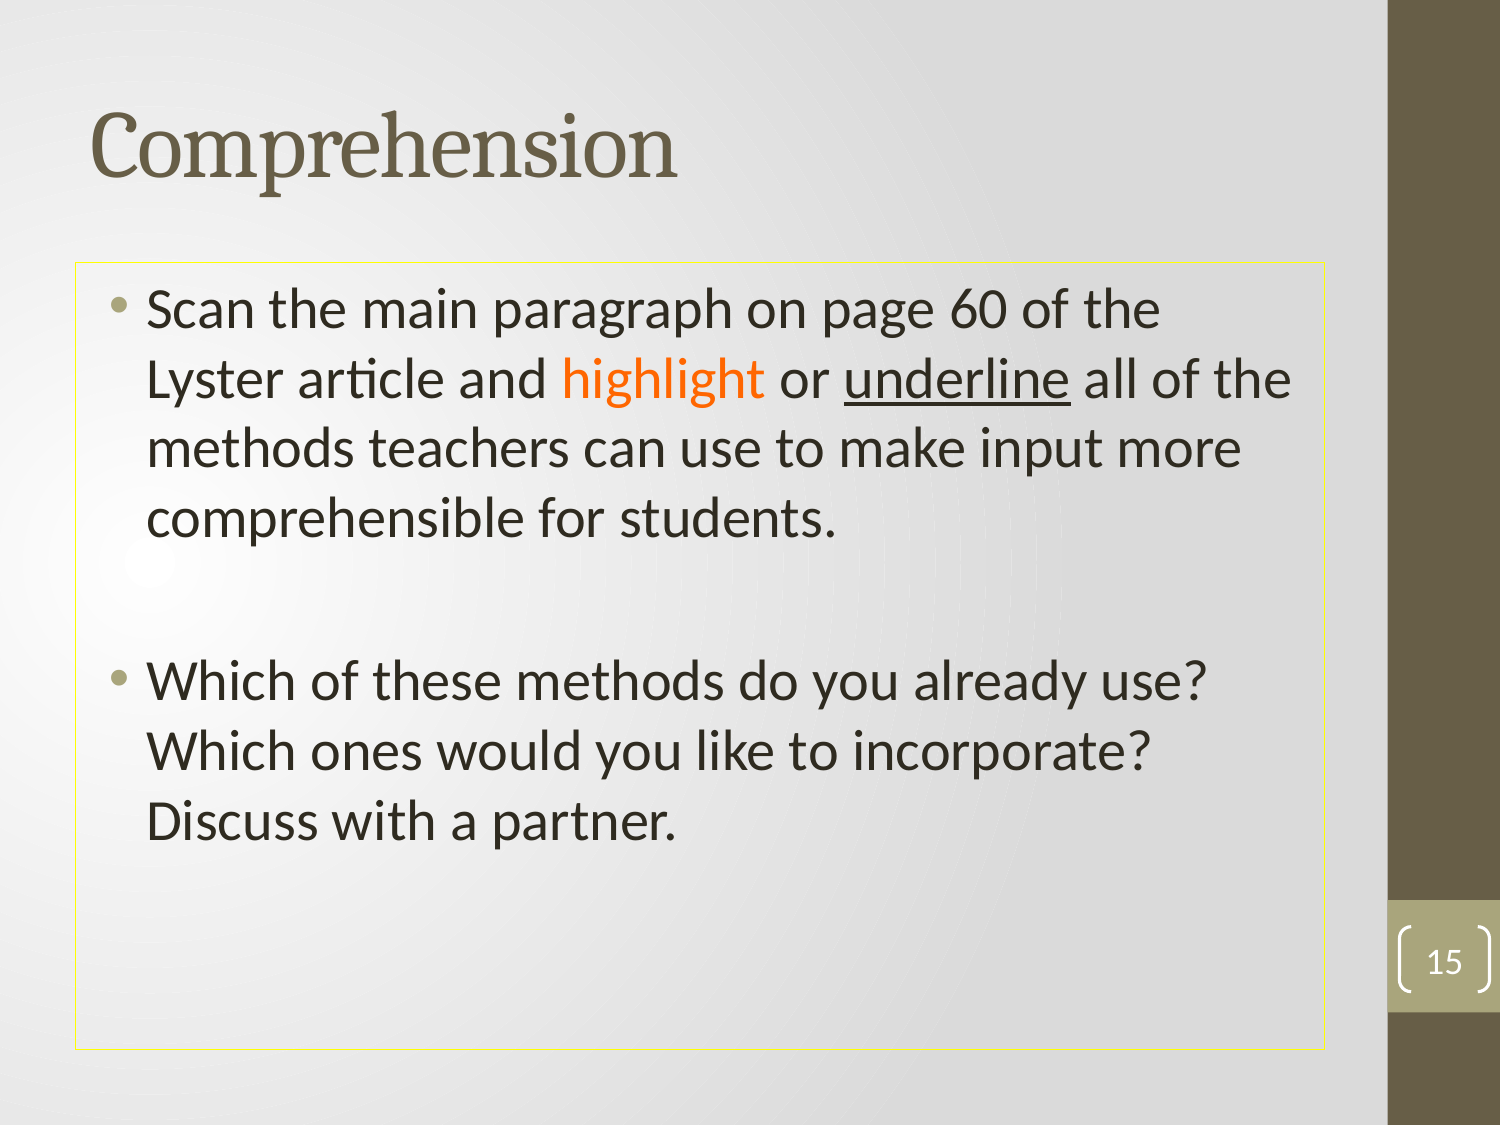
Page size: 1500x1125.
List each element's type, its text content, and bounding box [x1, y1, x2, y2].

title Comprehension [75, 45, 1325, 233]
list Scan the main paragraph on page 60 of the Lyster article and highlight or underline all of the methods teachers can use to make input more comprehensible for students. Which of these methods do you already use? Which ones would you like to incorporate? Discuss with a partner. [75, 262, 1325, 1050]
slide_number 15 [1397, 925, 1492, 994]
